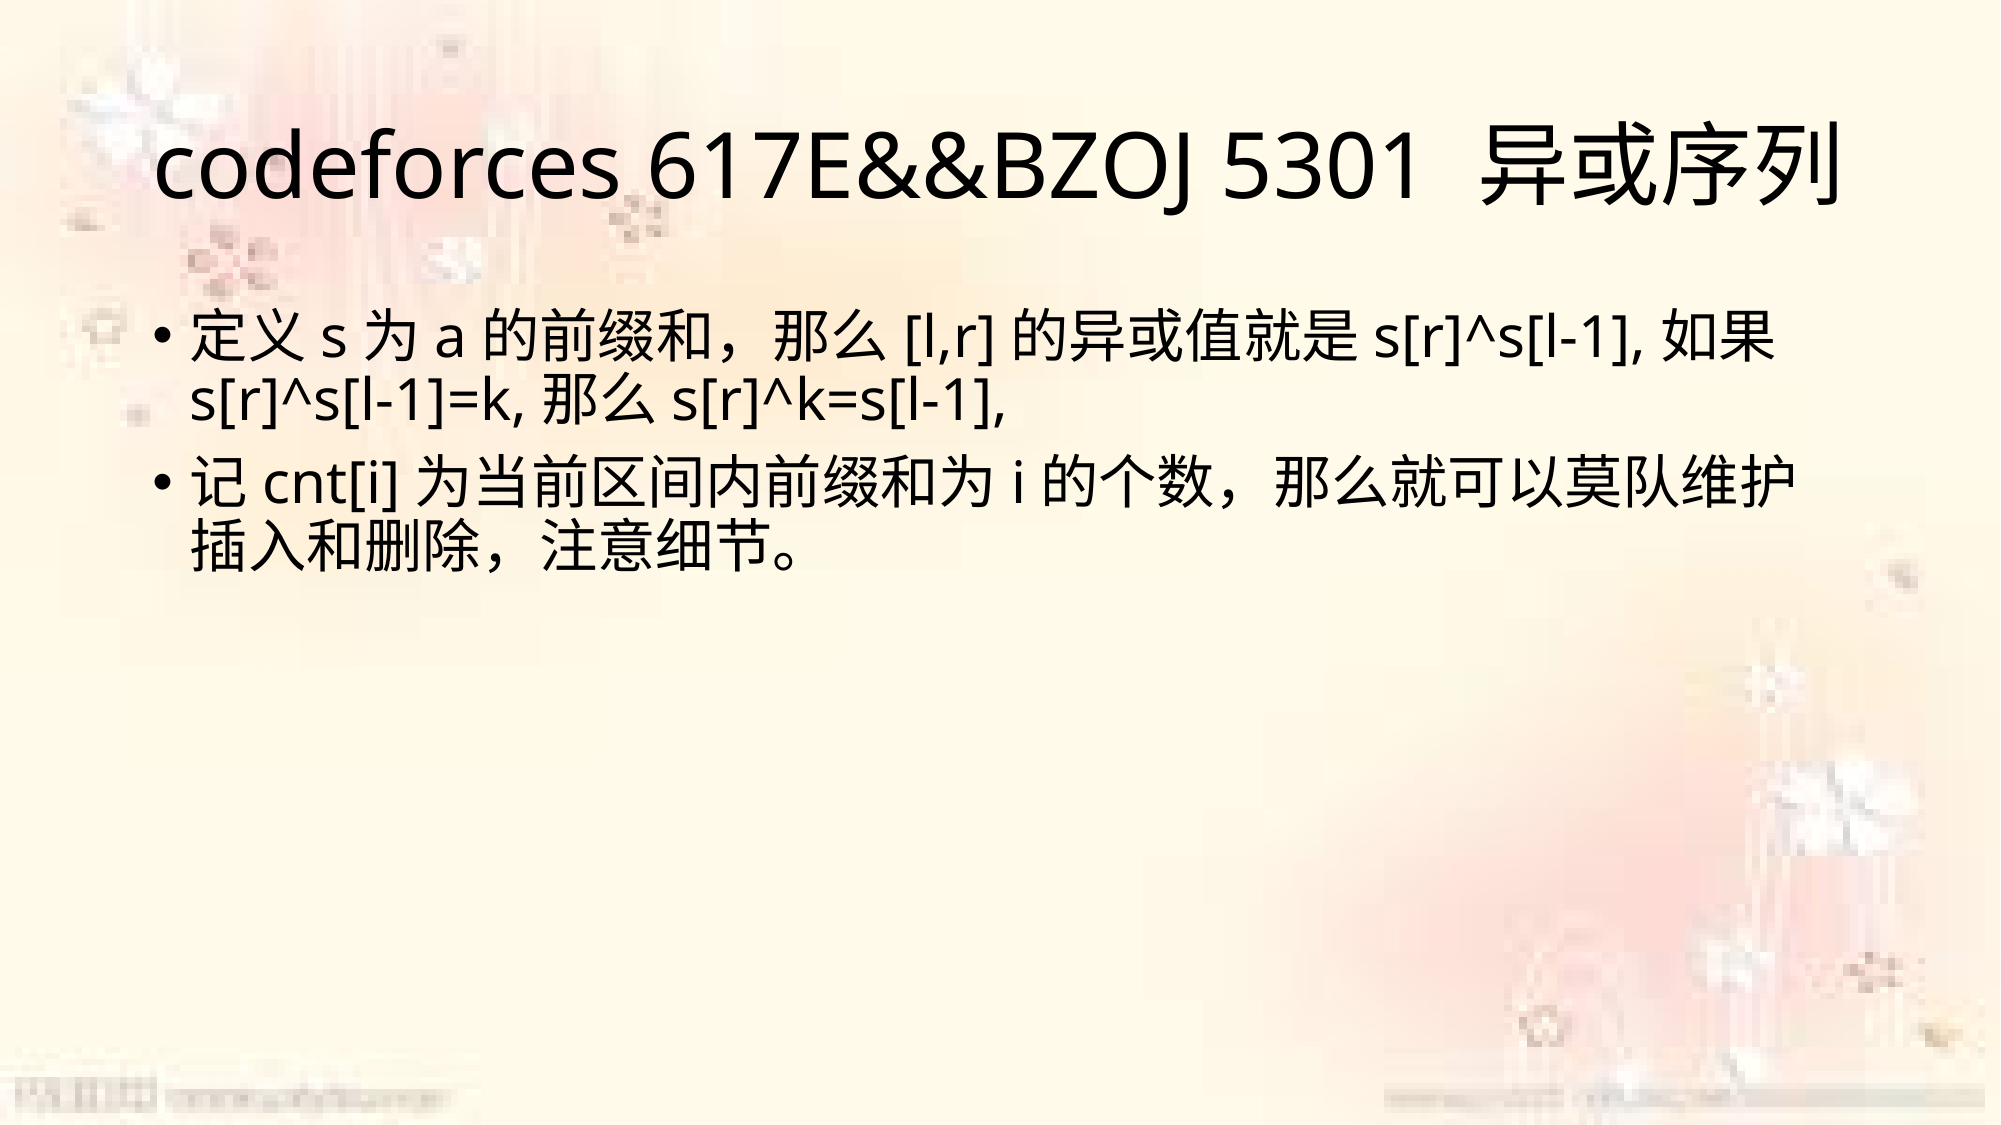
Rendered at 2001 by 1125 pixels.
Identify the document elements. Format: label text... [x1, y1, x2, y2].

picture [0, 0, 2001, 1125]
list 定义s为a的前缀和，那么[l,r]的异或值就是s[r]^s[l-1],如果s[r]^s[l-1]=k,那么s[r]^k=s[l-1], 记cnt[i]为当前区间内前缀和为i的个数，那么就可以莫队维护插入和删除，注意细节。 [137, 299, 1863, 1014]
title codeforces 617E&&BZOJ 5301 异或序列 [137, 59, 1863, 278]
